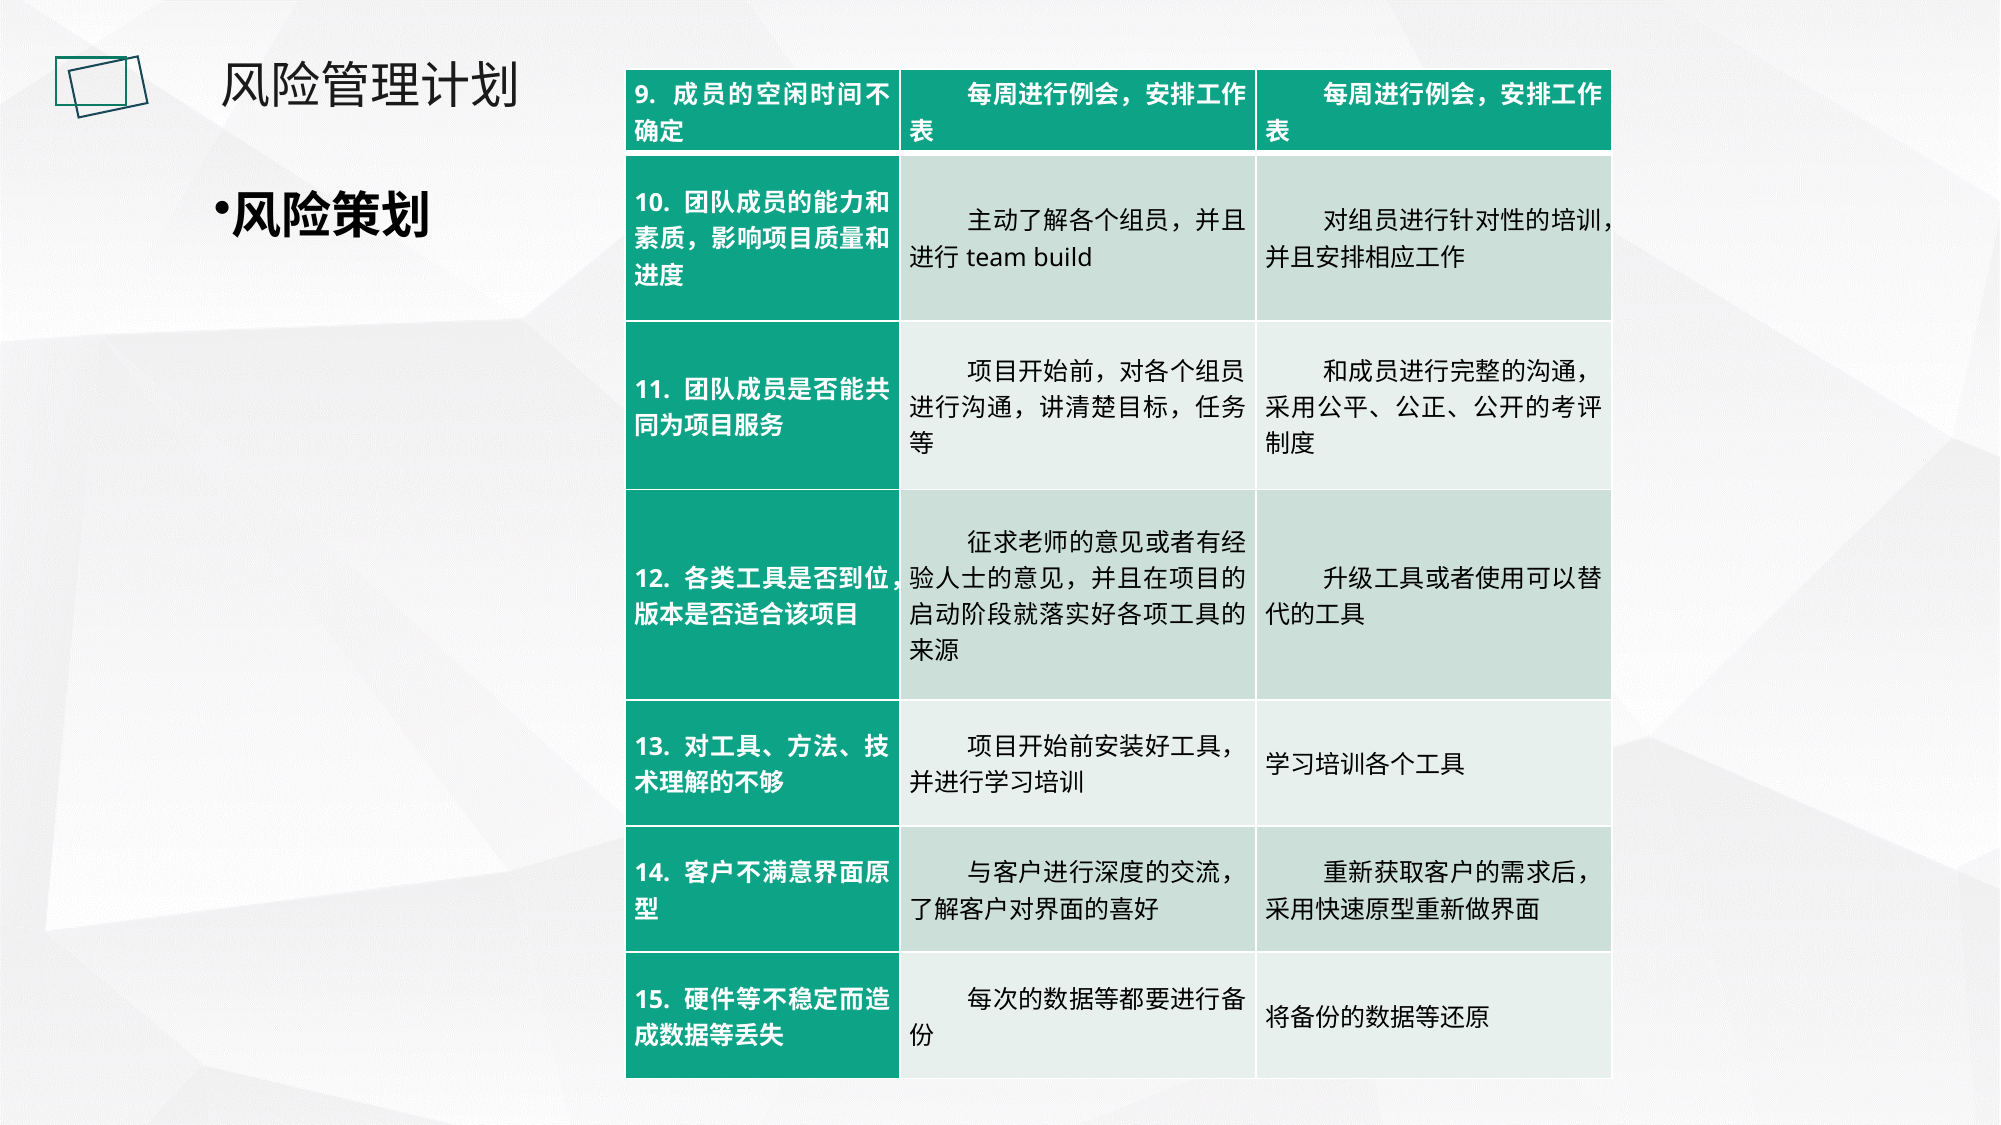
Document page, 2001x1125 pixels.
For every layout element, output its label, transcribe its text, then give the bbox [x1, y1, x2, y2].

table_cell 12. 各类工具是否到位，版本是否适合该项目 [626, 490, 899, 699]
table_cell 重新获取客户的需求后，采用快速原型重新做界面 [1257, 827, 1611, 951]
table_header 每周进行例会，安排工作表 [901, 70, 1255, 150]
table_header 每周进行例会，安排工作表 [1257, 70, 1611, 150]
table_cell 11. 团队成员是否能共同为项目服务 [626, 322, 899, 489]
table_cell 征求老师的意见或者有经验人士的意见，并且在项目的启动阶段就落实好各项工具的来源 [901, 490, 1255, 699]
table_cell 主动了解各个组员，并且进行team build [901, 156, 1255, 320]
table_cell 13. 对工具、方法、技术理解的不够 [626, 701, 899, 825]
table_cell 升级工具或者使用可以替代的工具 [1257, 490, 1611, 699]
table_cell 项目开始前，对各个组员进行沟通，讲清楚目标，任务等 [901, 322, 1255, 489]
text_box [75, 55, 149, 119]
table_cell 14. 客户不满意界面原型 [626, 827, 899, 951]
table_cell 项目开始前安装好工具，并进行学习培训 [901, 701, 1255, 825]
text_box [55, 56, 127, 106]
table_cell 将备份的数据等还原 [1257, 953, 1611, 1078]
table_header 9. 成员的空闲时间不确定 [626, 70, 899, 150]
text_box 风险策划 [140, 176, 447, 252]
table_cell 10. 团队成员的能力和素质，影响项目质量和进度 [626, 156, 899, 320]
table_cell 和成员进行完整的沟通，采用公平、公正、公开的考评制度 [1257, 322, 1611, 489]
table_cell 学习培训各个工具 [1257, 701, 1611, 825]
picture [0, 0, 2000, 1125]
table_cell 对组员进行针对性的培训，并且安排相应工作 [1257, 156, 1611, 320]
text_box 风险管理计划 [149, 46, 593, 121]
table_cell 每次的数据等都要进行备份 [901, 953, 1255, 1078]
table_cell 15. 硬件等不稳定而造成数据等丢失 [626, 953, 899, 1078]
table_cell 与客户进行深度的交流，了解客户对界面的喜好 [901, 827, 1255, 951]
